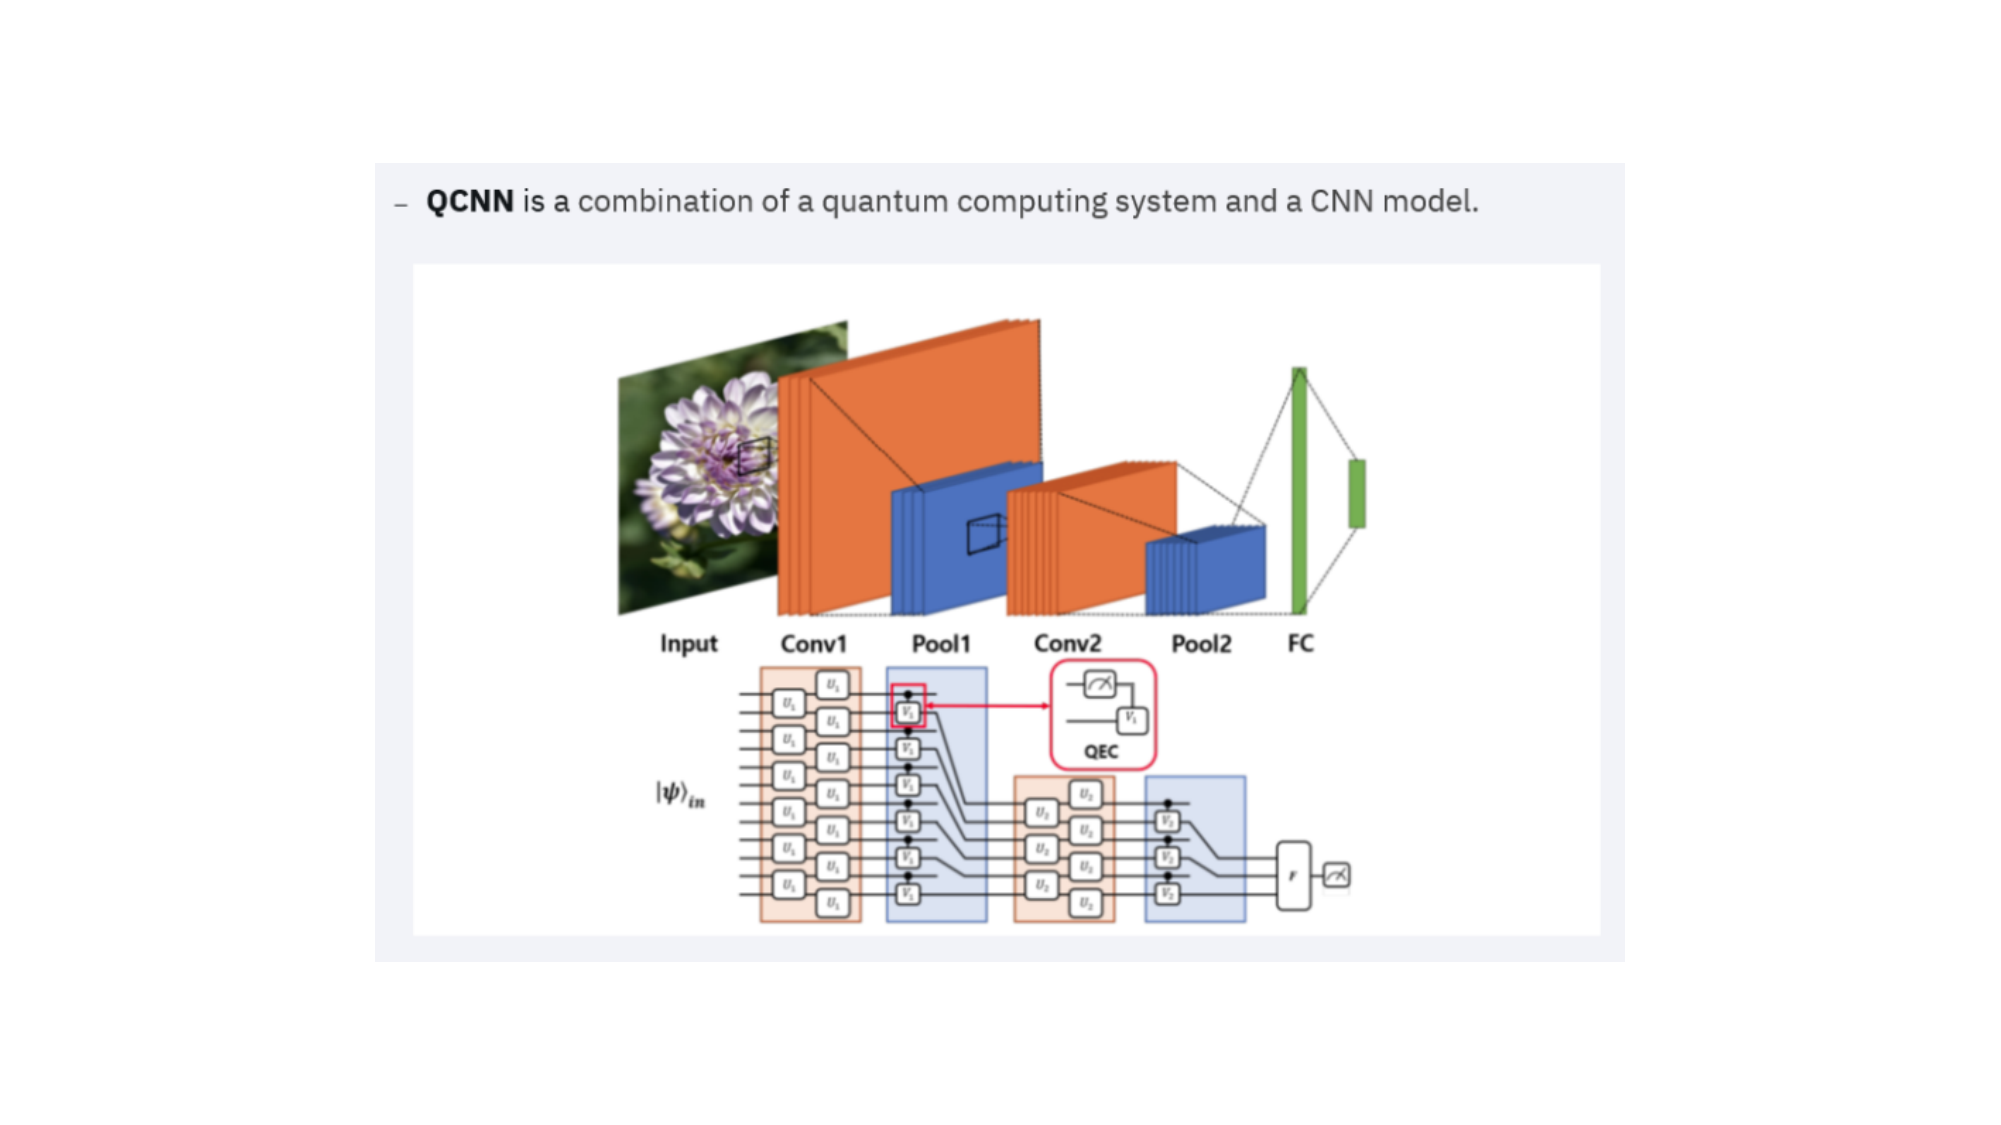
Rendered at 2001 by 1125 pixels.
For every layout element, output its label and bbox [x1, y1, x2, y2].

picture [374, 163, 1625, 962]
